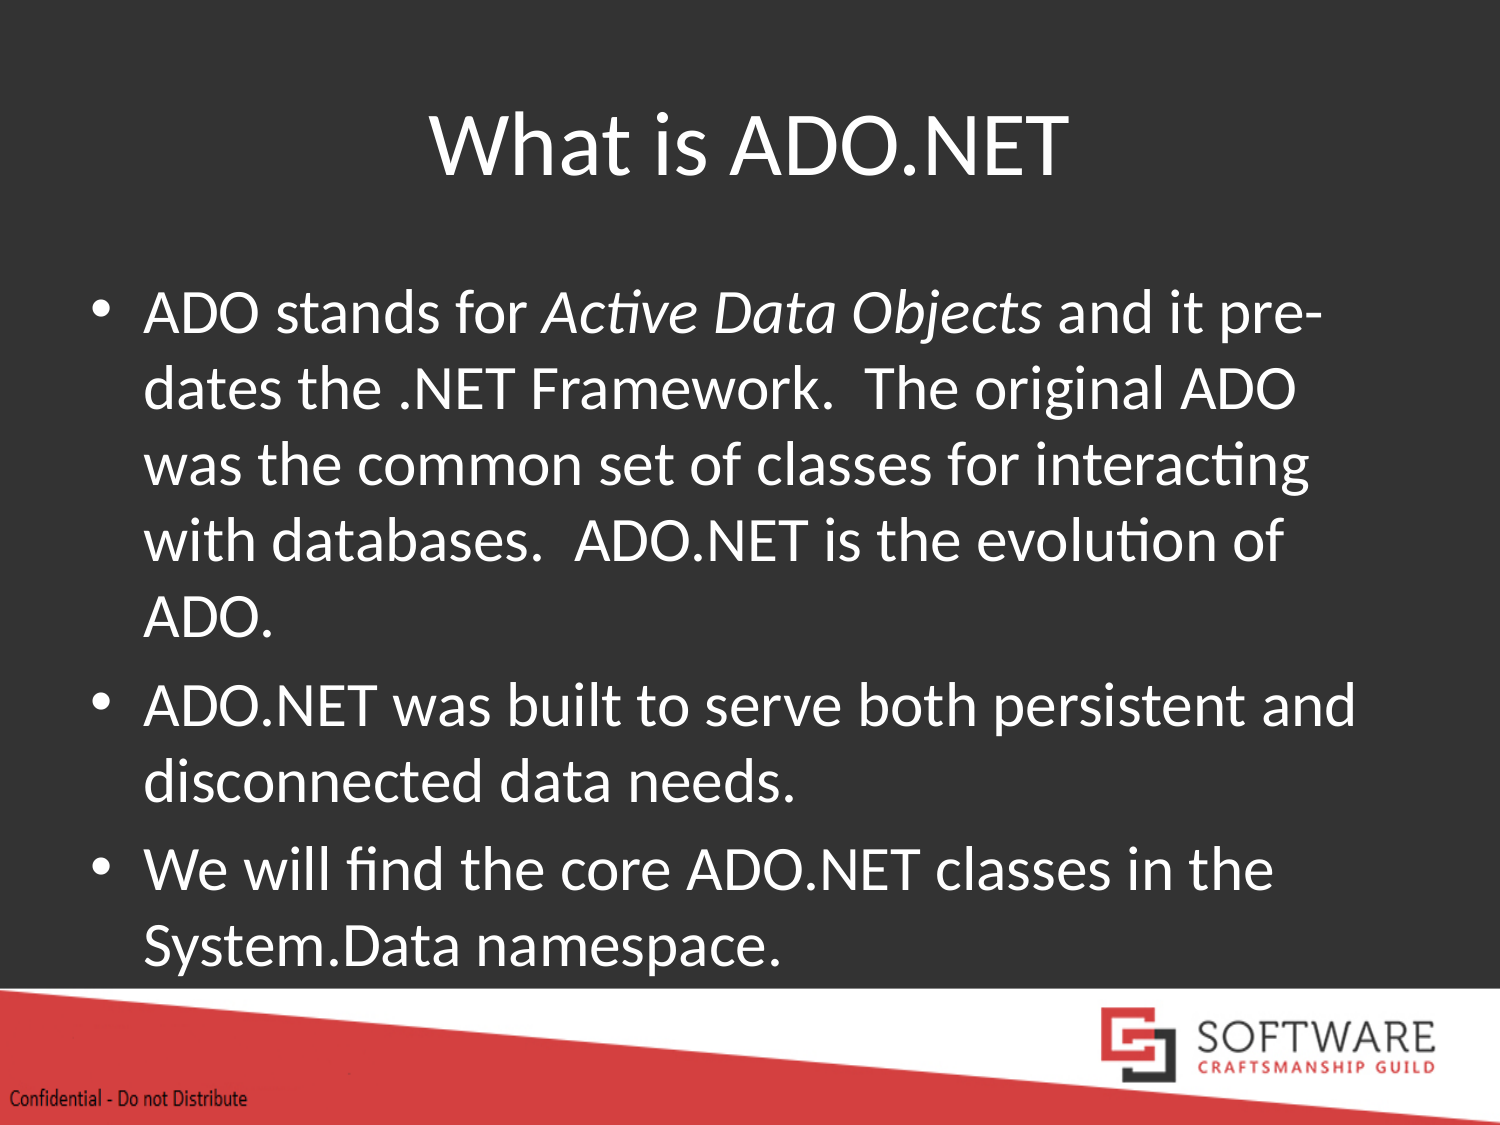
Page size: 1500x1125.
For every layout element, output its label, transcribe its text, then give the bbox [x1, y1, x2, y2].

list ADO stands for Active Data Objects and it pre-dates the .NET Framework. The original ADO was the common set of classes for interacting with databases. ADO.NET is the evolution of ADO. ADO.NET was built to serve both persistent and disconnected data needs. We will find the core ADO.NET classes in the System.Data namespace. [75, 262, 1425, 988]
picture [0, 0, 1500, 1125]
title What is ADO.NET [75, 45, 1425, 233]
